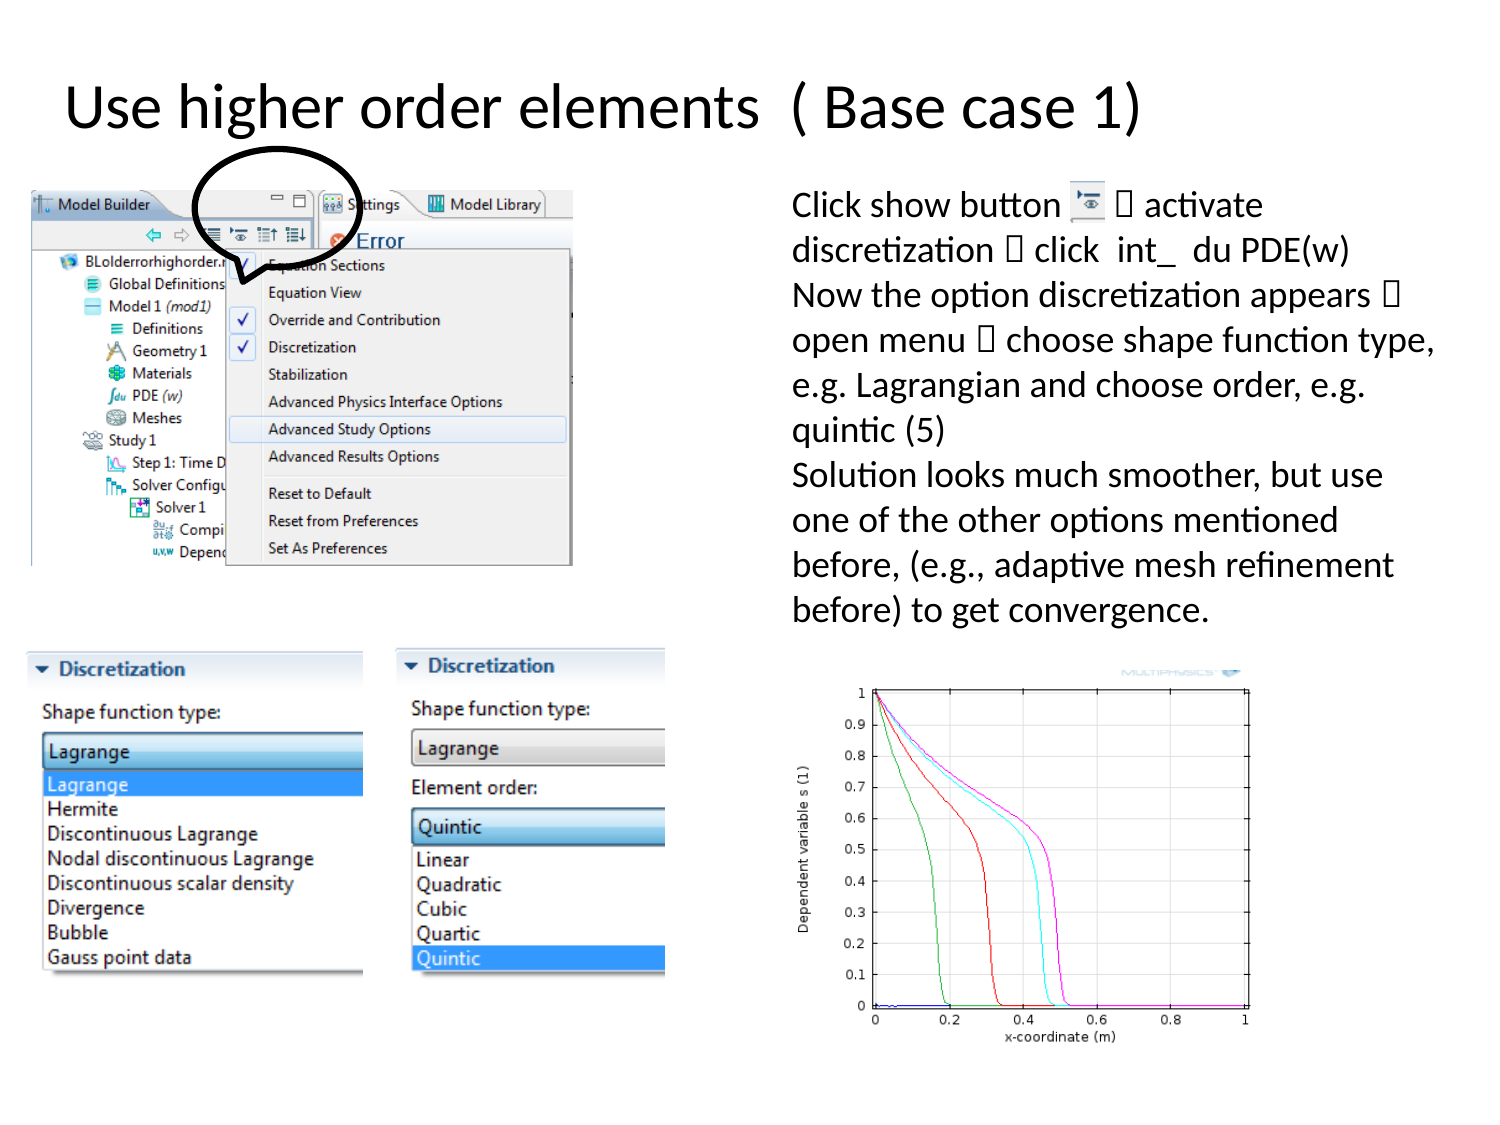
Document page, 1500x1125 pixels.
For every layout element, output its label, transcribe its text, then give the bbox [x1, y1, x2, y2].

title Use higher order elements ( Base case 1) [49, 9, 1436, 197]
text_box [196, 146, 358, 189]
picture [796, 670, 1259, 1047]
picture [31, 190, 573, 566]
text_box Click show button  activate discretization  click int_ du PDE(w) Now the option discretization appears  open menu  choose shape function type, e.g. Lagrangian and choose order, e.g. quintic (5) Solution looks much smoother, but use one of the other options mentioned before, (e.g., adaptive mesh refinement before) to get convergence. [777, 172, 1457, 773]
picture [395, 644, 665, 995]
picture [1069, 181, 1105, 223]
picture [26, 644, 364, 989]
